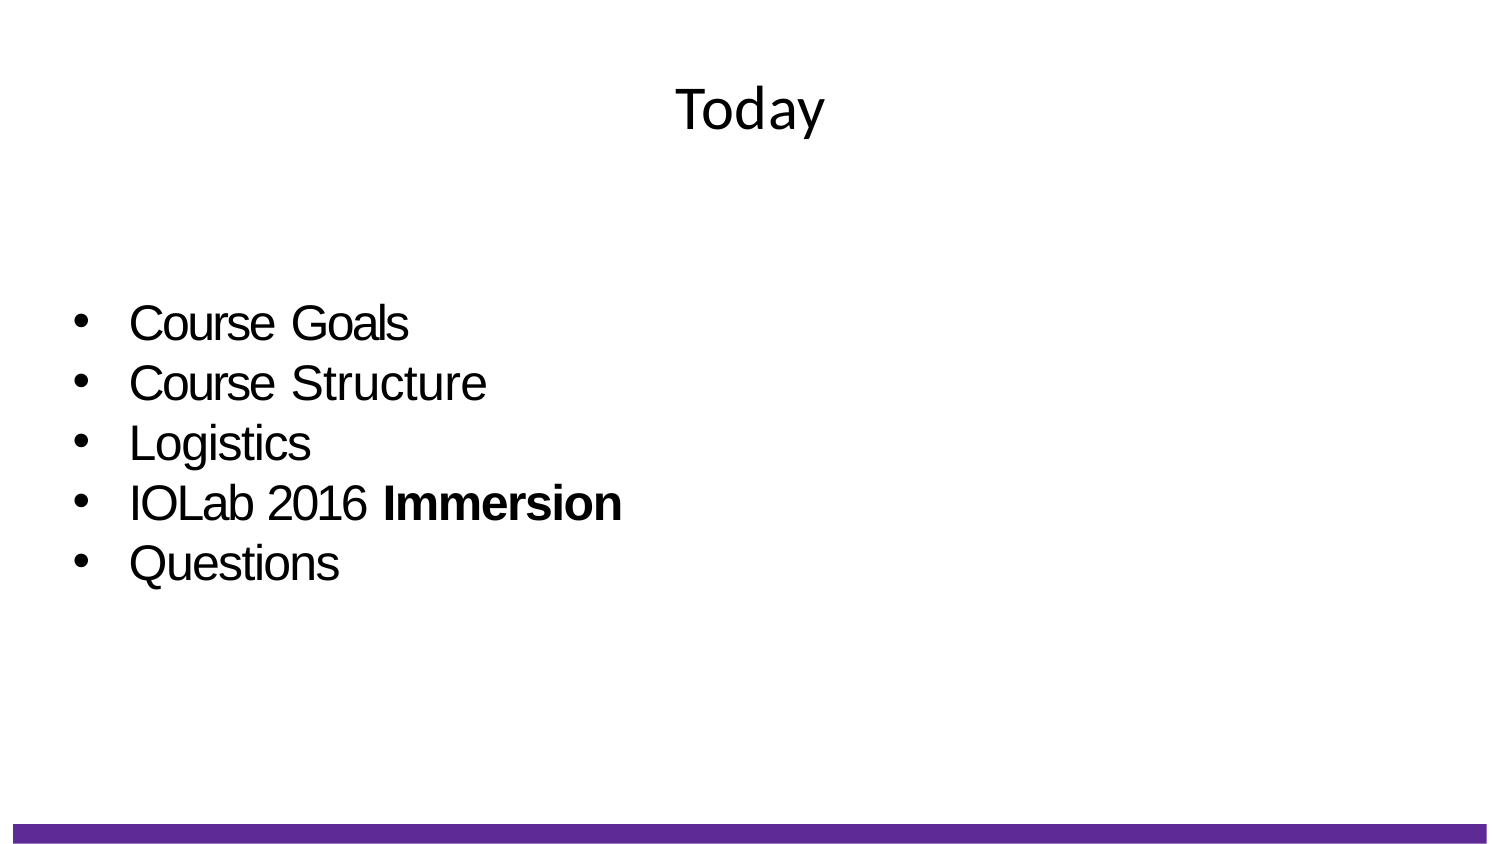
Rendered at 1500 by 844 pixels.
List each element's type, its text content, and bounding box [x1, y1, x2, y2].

text_box [13, 824, 1487, 844]
text_box Course Goals Course Structure Logistics IOLab 2016 Immersion Questions [70, 290, 625, 591]
title Today [75, 33, 1425, 175]
